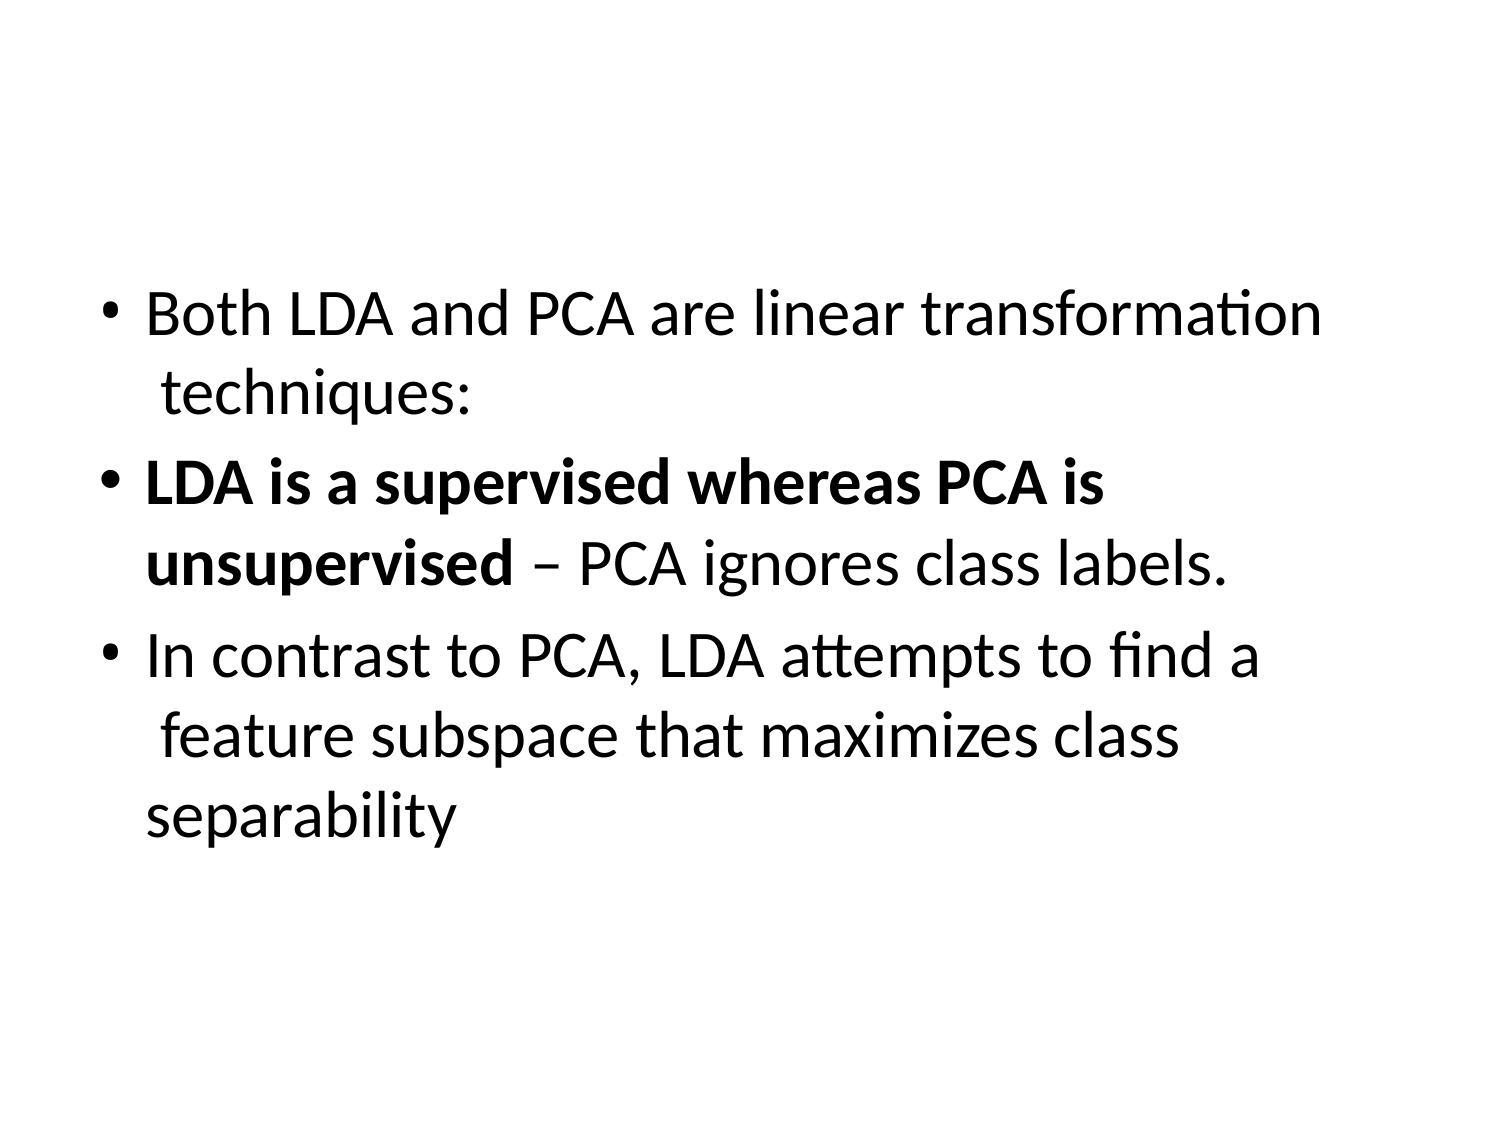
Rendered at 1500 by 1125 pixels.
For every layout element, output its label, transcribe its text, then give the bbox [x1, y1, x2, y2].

text_box Both LDA and PCA are linear transformation techniques: LDA is a supervised whereas PCA is unsupervised – PCA ignores class labels. In contrast to PCA, LDA attempts to find a feature subspace that maximizes class separability [96, 263, 1335, 851]
